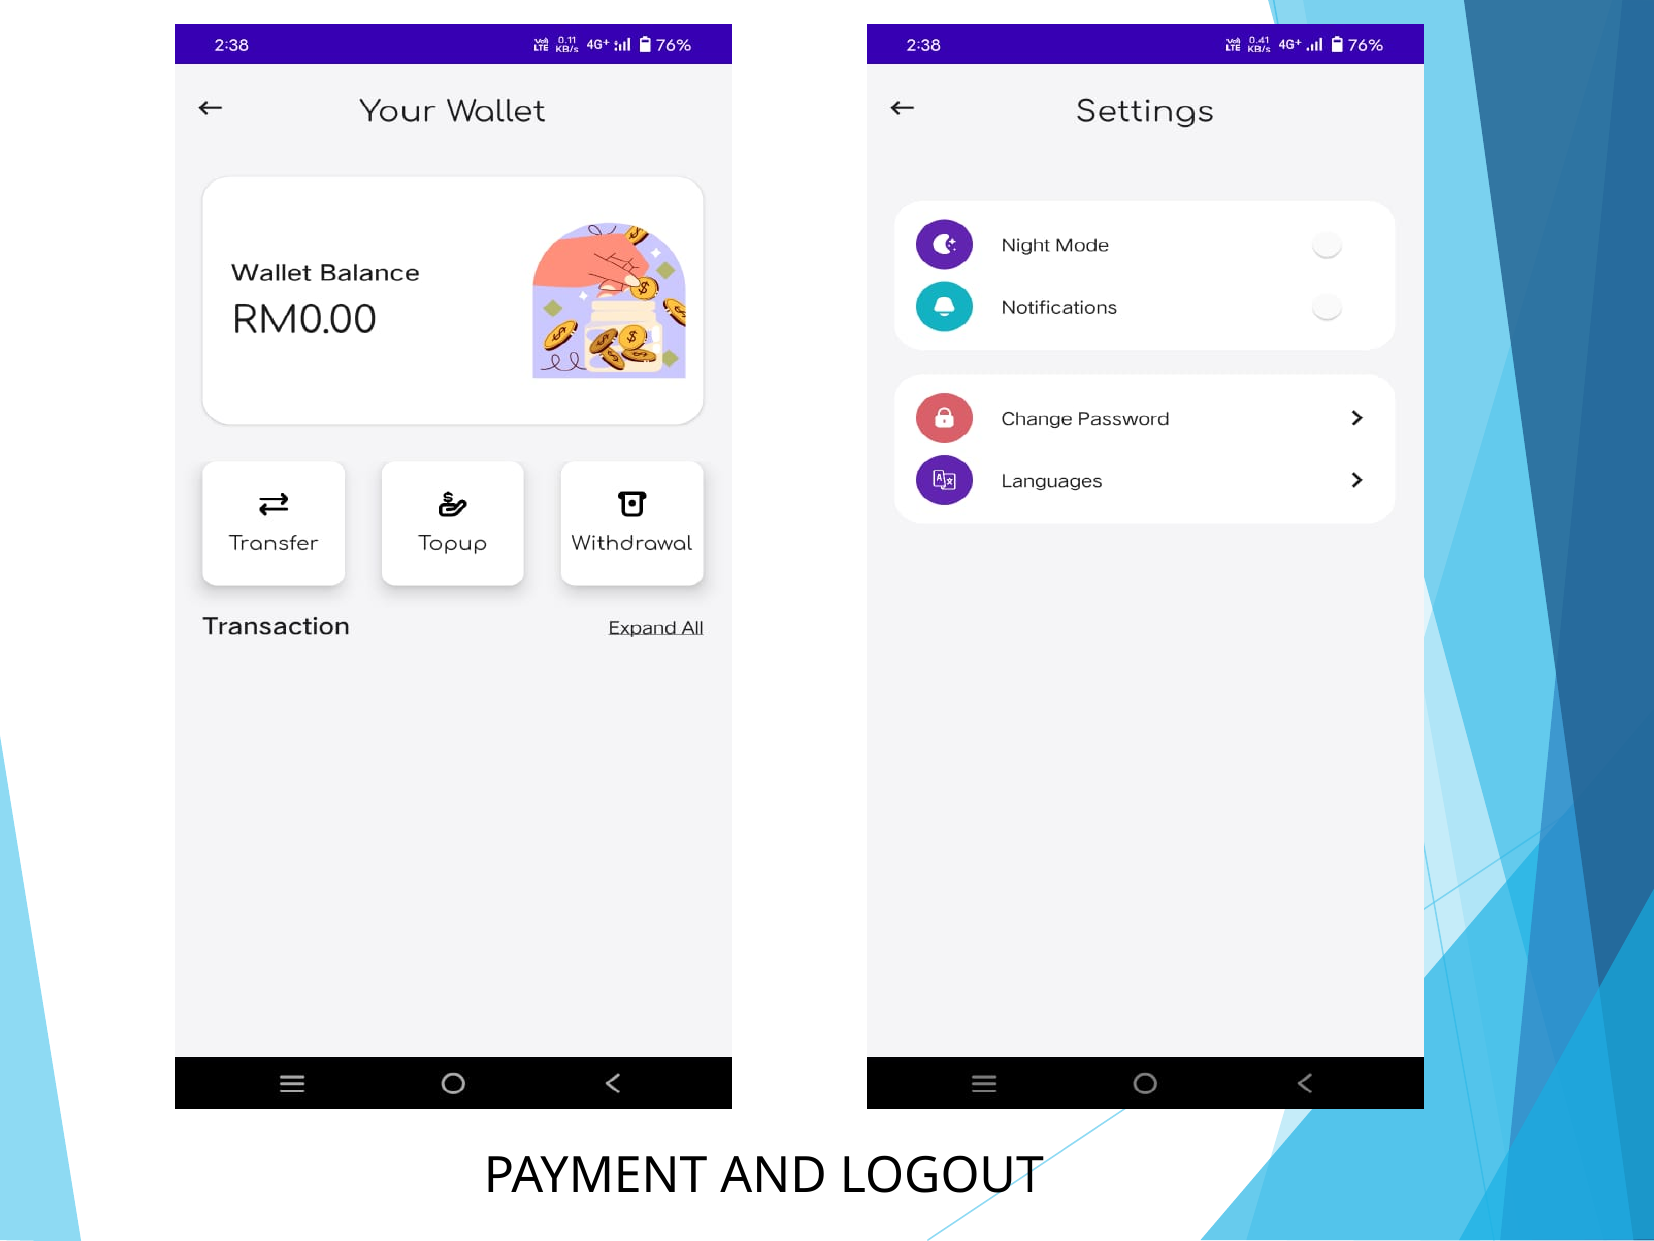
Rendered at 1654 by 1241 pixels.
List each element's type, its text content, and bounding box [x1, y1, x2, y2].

title PAYMENT AND LOGOUT [189, 1135, 1338, 1216]
picture [866, 24, 1424, 1110]
picture [175, 24, 732, 1110]
